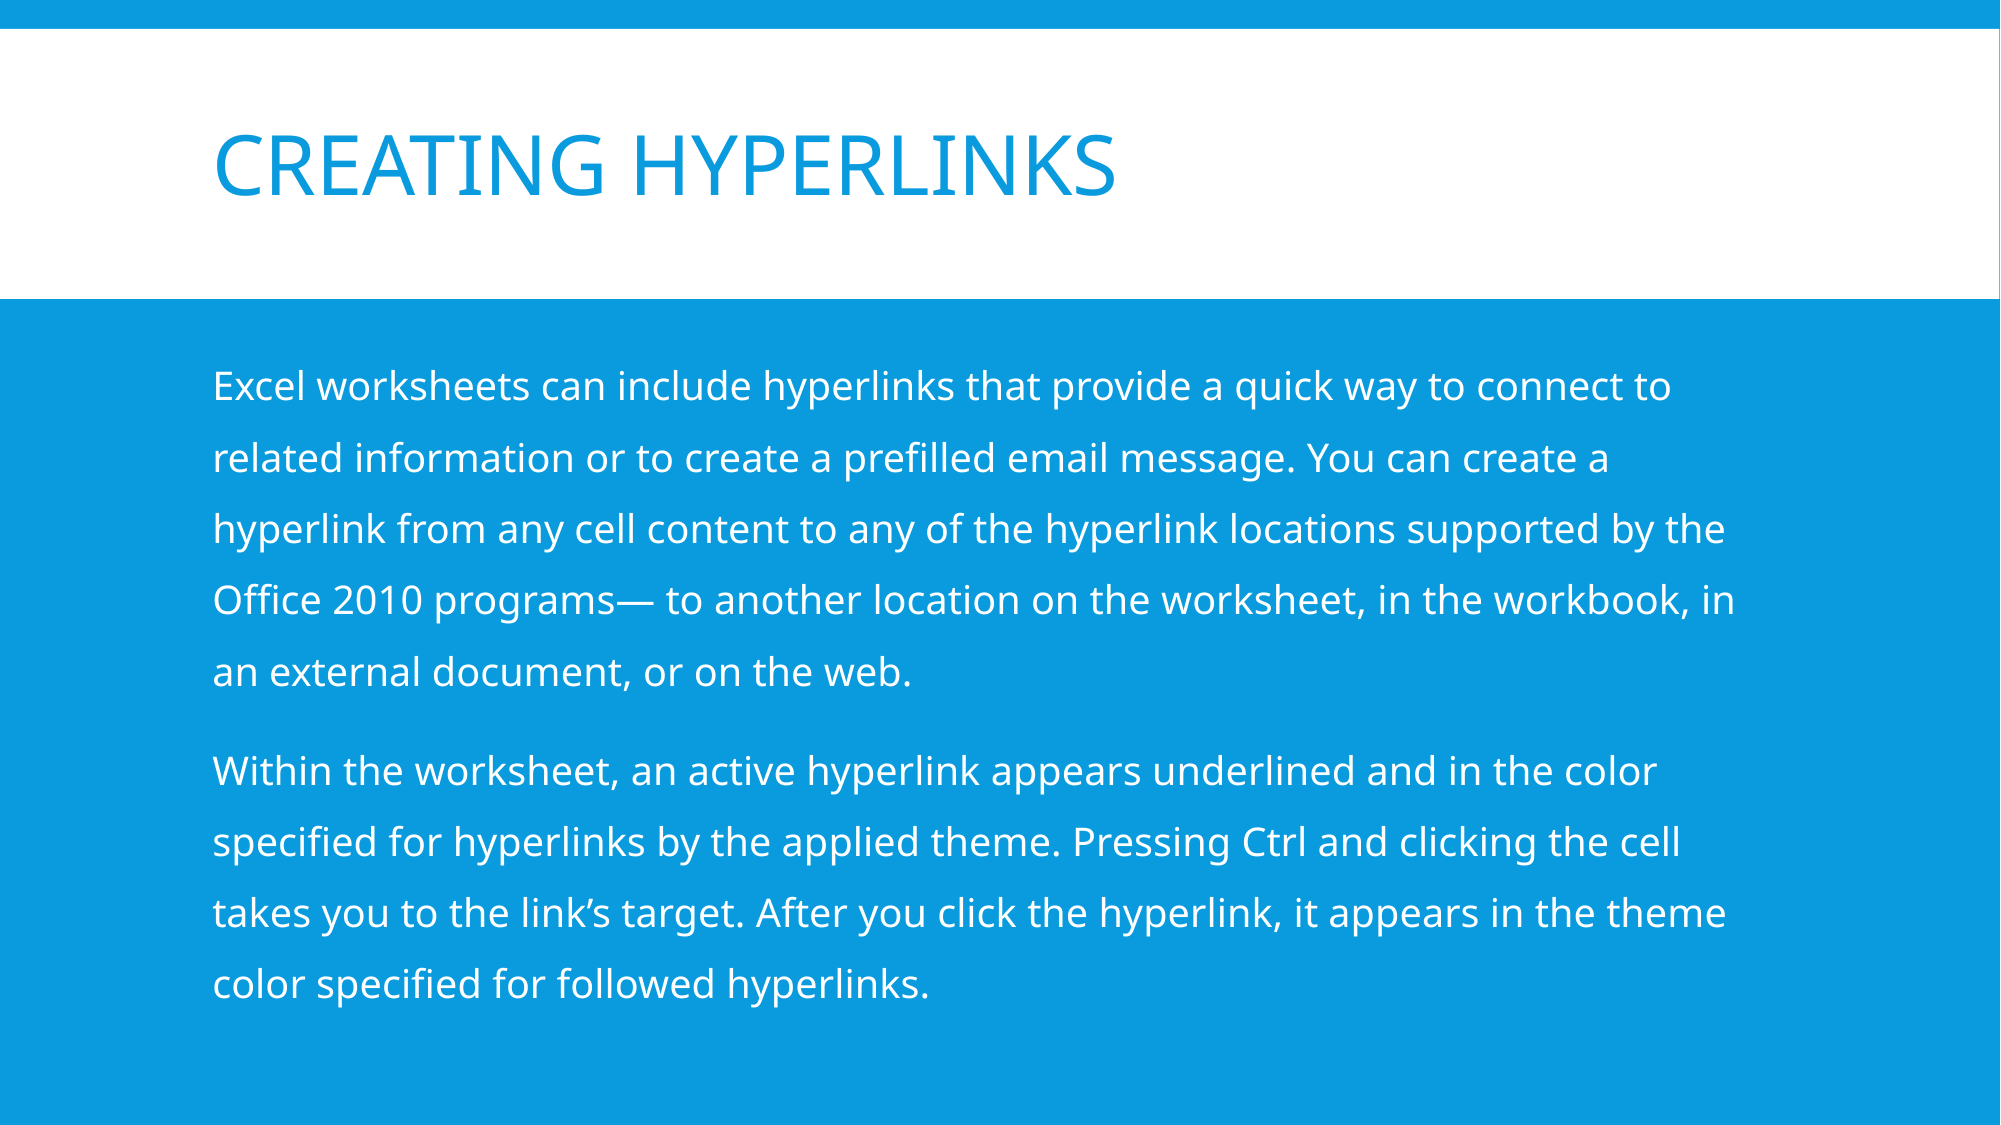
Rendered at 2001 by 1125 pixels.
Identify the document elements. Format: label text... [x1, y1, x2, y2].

list Excel worksheets can include hyperlinks that provide a quick way to connect to related information or to create a prefilled email message. You can create a hyperlink from any cell content to any of the hyperlink locations supported by the Office 2010 programs— to another location on the worksheet, in the workbook, in an external document, or on the web. Within the worksheet, an active hyperlink appears underlined and in the color specified for hyperlinks by the applied theme. Pressing Ctrl and clicking the cell takes you to the link’s target. After you click the hyperlink, it appears in the theme color specified for followed hyperlinks. [197, 329, 1803, 1020]
title Creating Hyperlinks [197, 46, 1803, 295]
